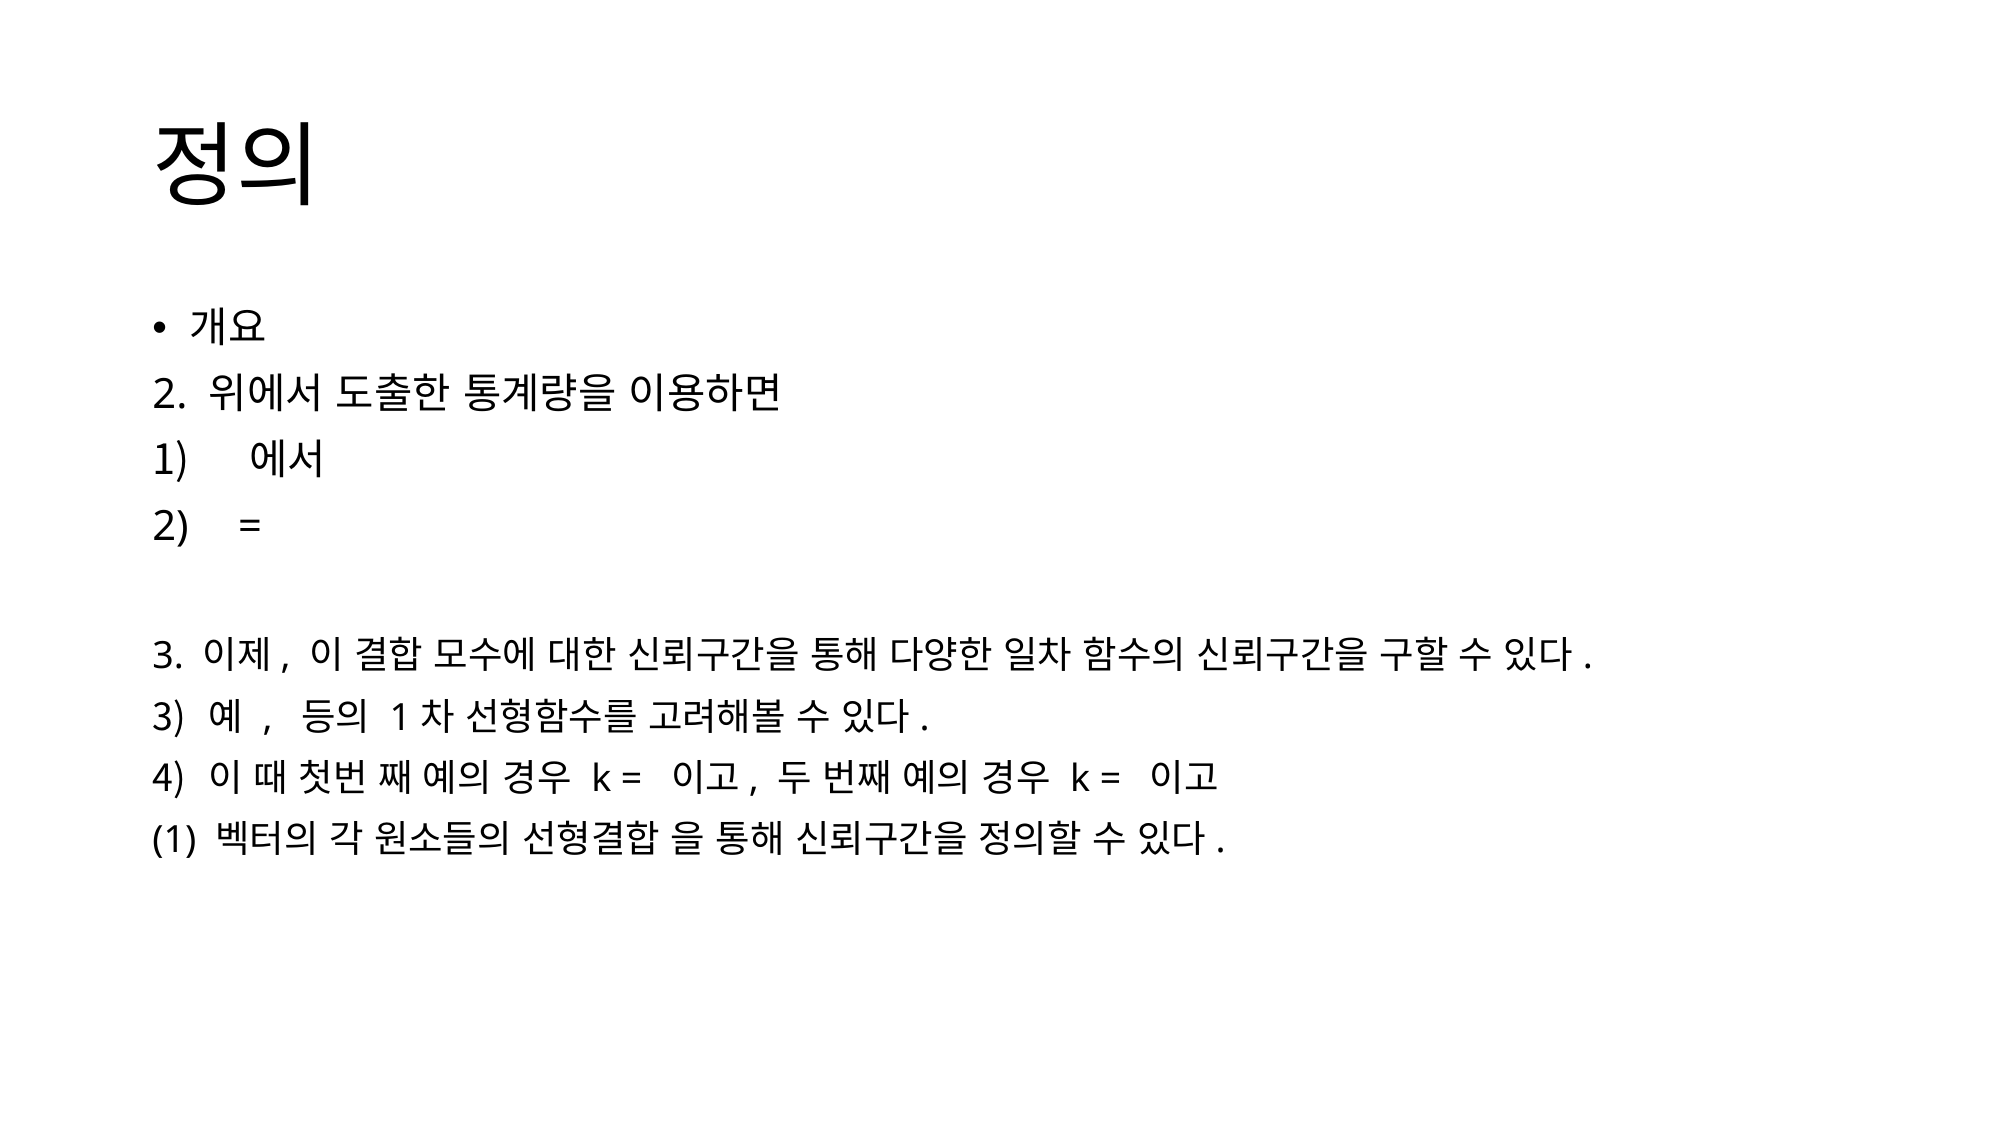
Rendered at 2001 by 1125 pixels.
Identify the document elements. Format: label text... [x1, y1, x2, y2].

title 정의 [137, 59, 1863, 278]
